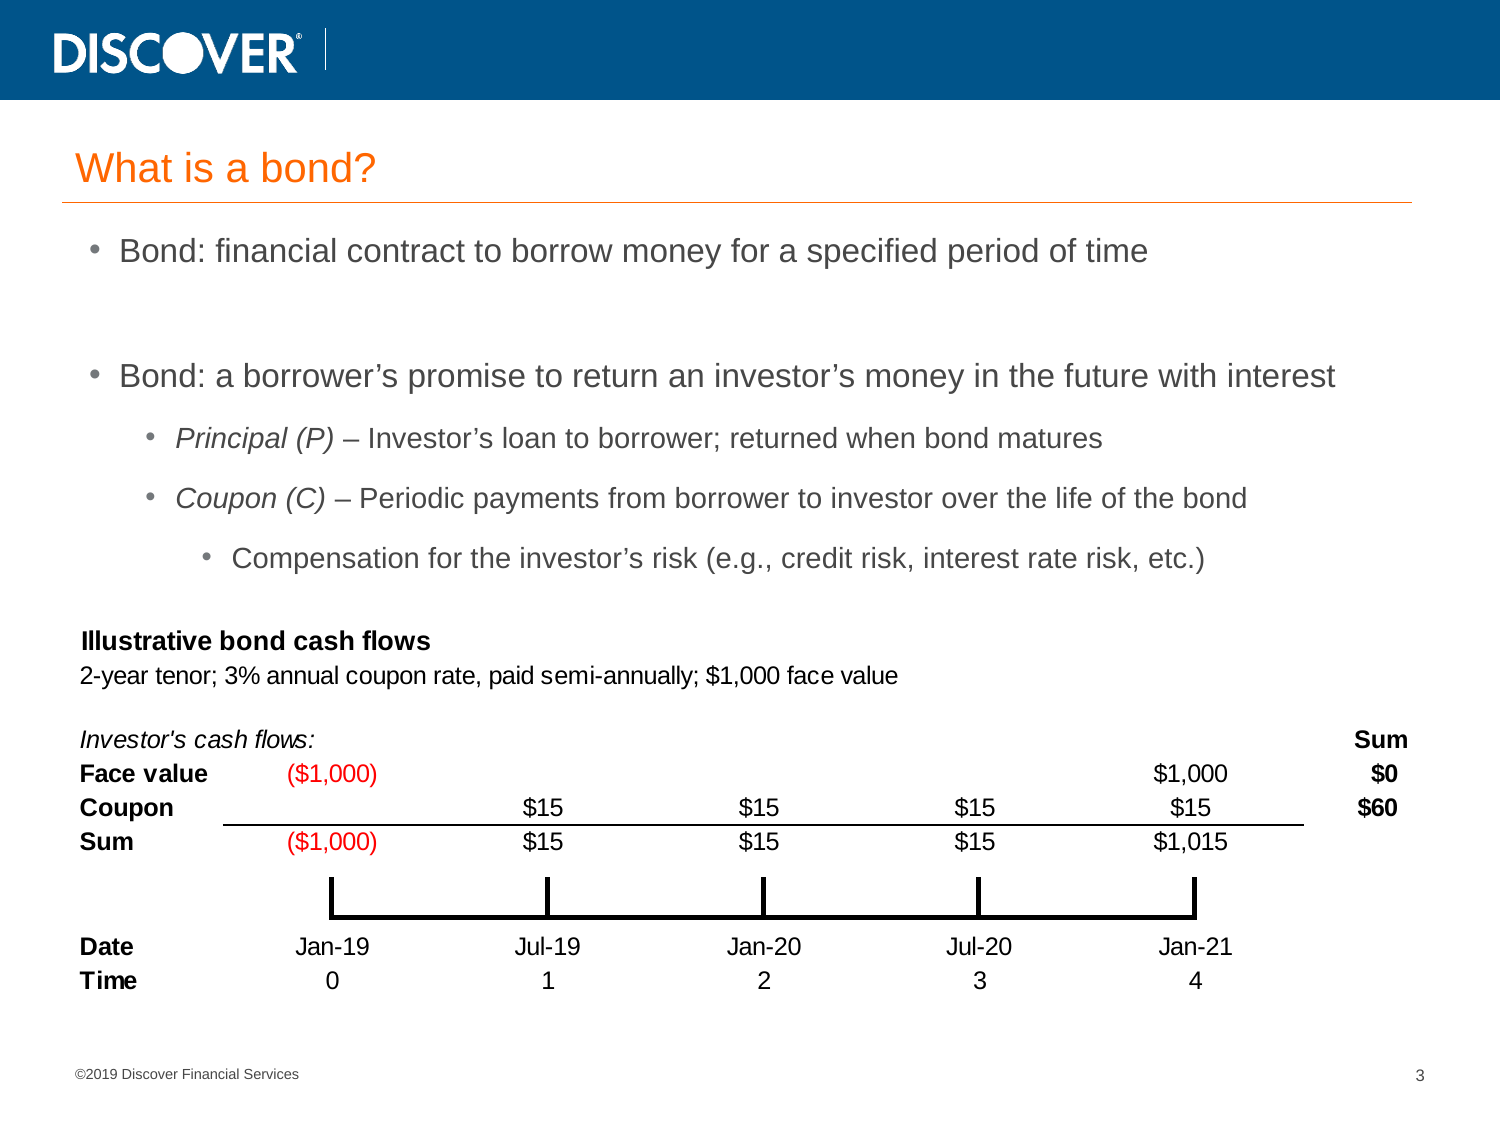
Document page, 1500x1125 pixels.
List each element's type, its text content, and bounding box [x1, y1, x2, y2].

picture [15, 0, 341, 113]
slide_number 3 [1125, 1064, 1425, 1125]
text_box Bond: financial contract to borrow money for a specified period of time Bond: a borrower’s promise to return an investor’s money in the future with interest Principal (P) – Investor’s loan to borrower; returned when bond matures Coupon (C) – Periodic payments from borrower to investor over the life of the bond Compensation for the investor’s risk (e.g., credit risk, interest rate risk, etc.) [74, 221, 1412, 582]
picture [74, 622, 1412, 999]
footer ©2019 Discover Financial Services [75, 1064, 375, 1125]
title What is a bond? [75, 132, 1425, 197]
